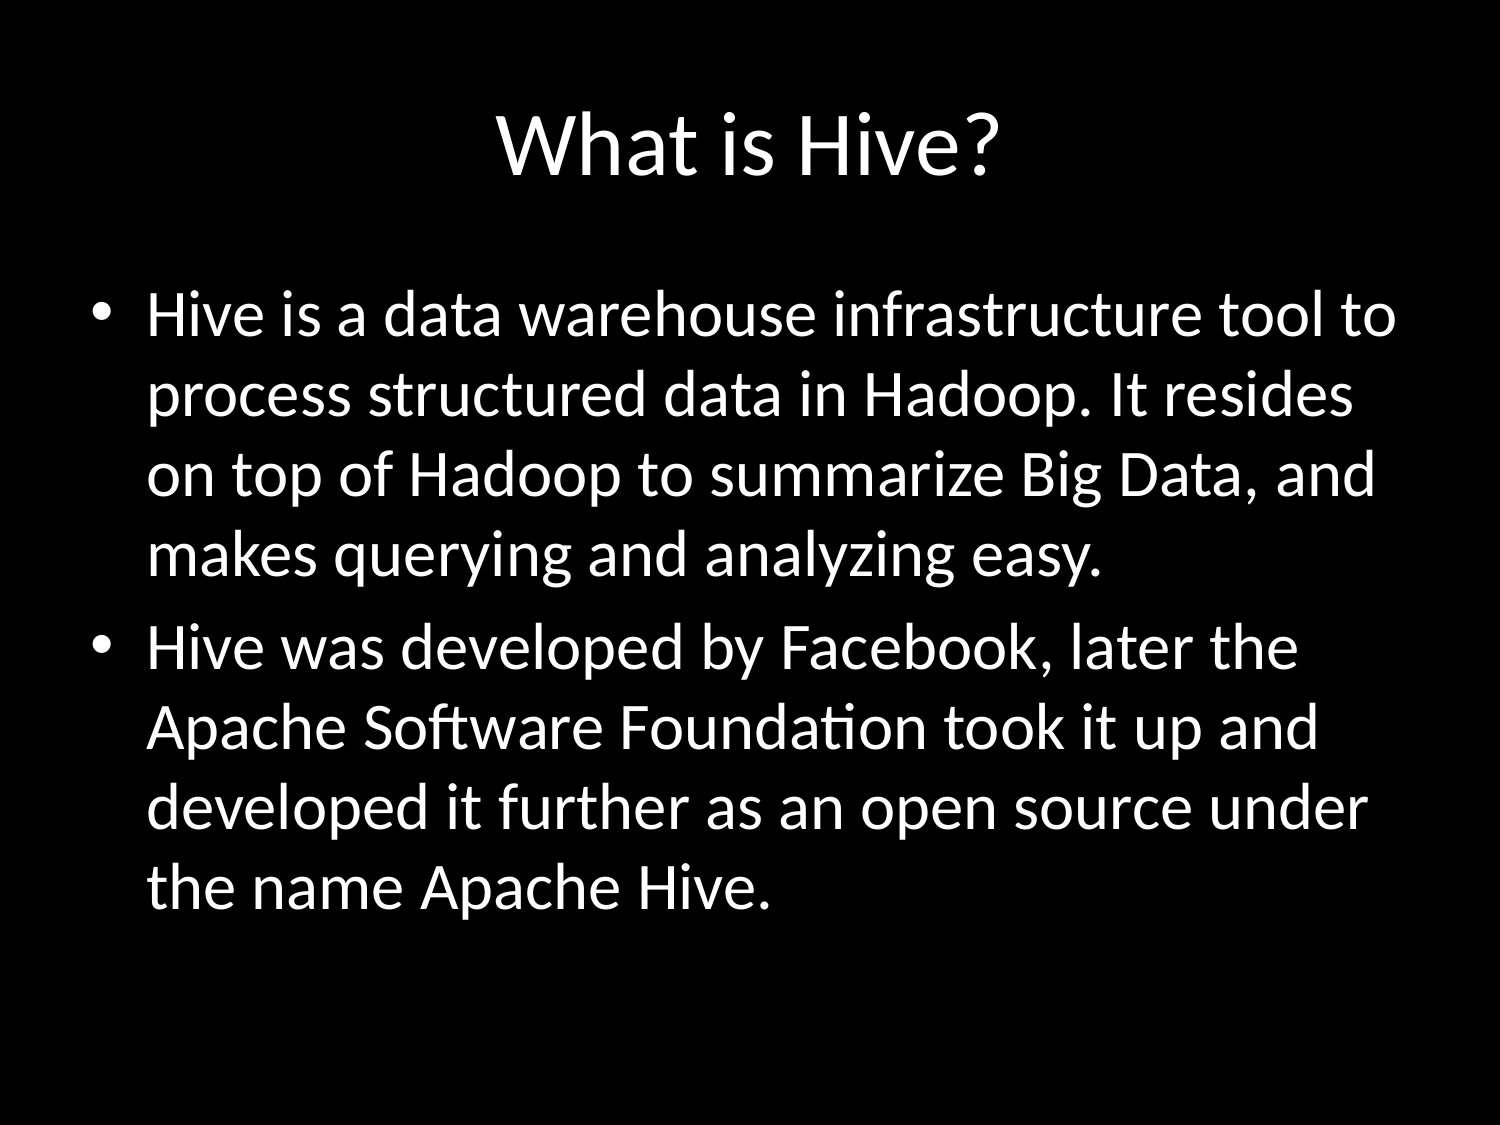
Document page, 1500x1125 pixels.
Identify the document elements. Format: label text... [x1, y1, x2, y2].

list Hive is a data warehouse infrastructure tool to process structured data in Hadoop. It resides on top of Hadoop to summarize Big Data, and makes querying and analyzing easy. Hive was developed by Facebook, later the Apache Software Foundation took it up and developed it further as an open source under the name Apache Hive. [75, 262, 1425, 1005]
title What is Hive? [75, 45, 1425, 233]
